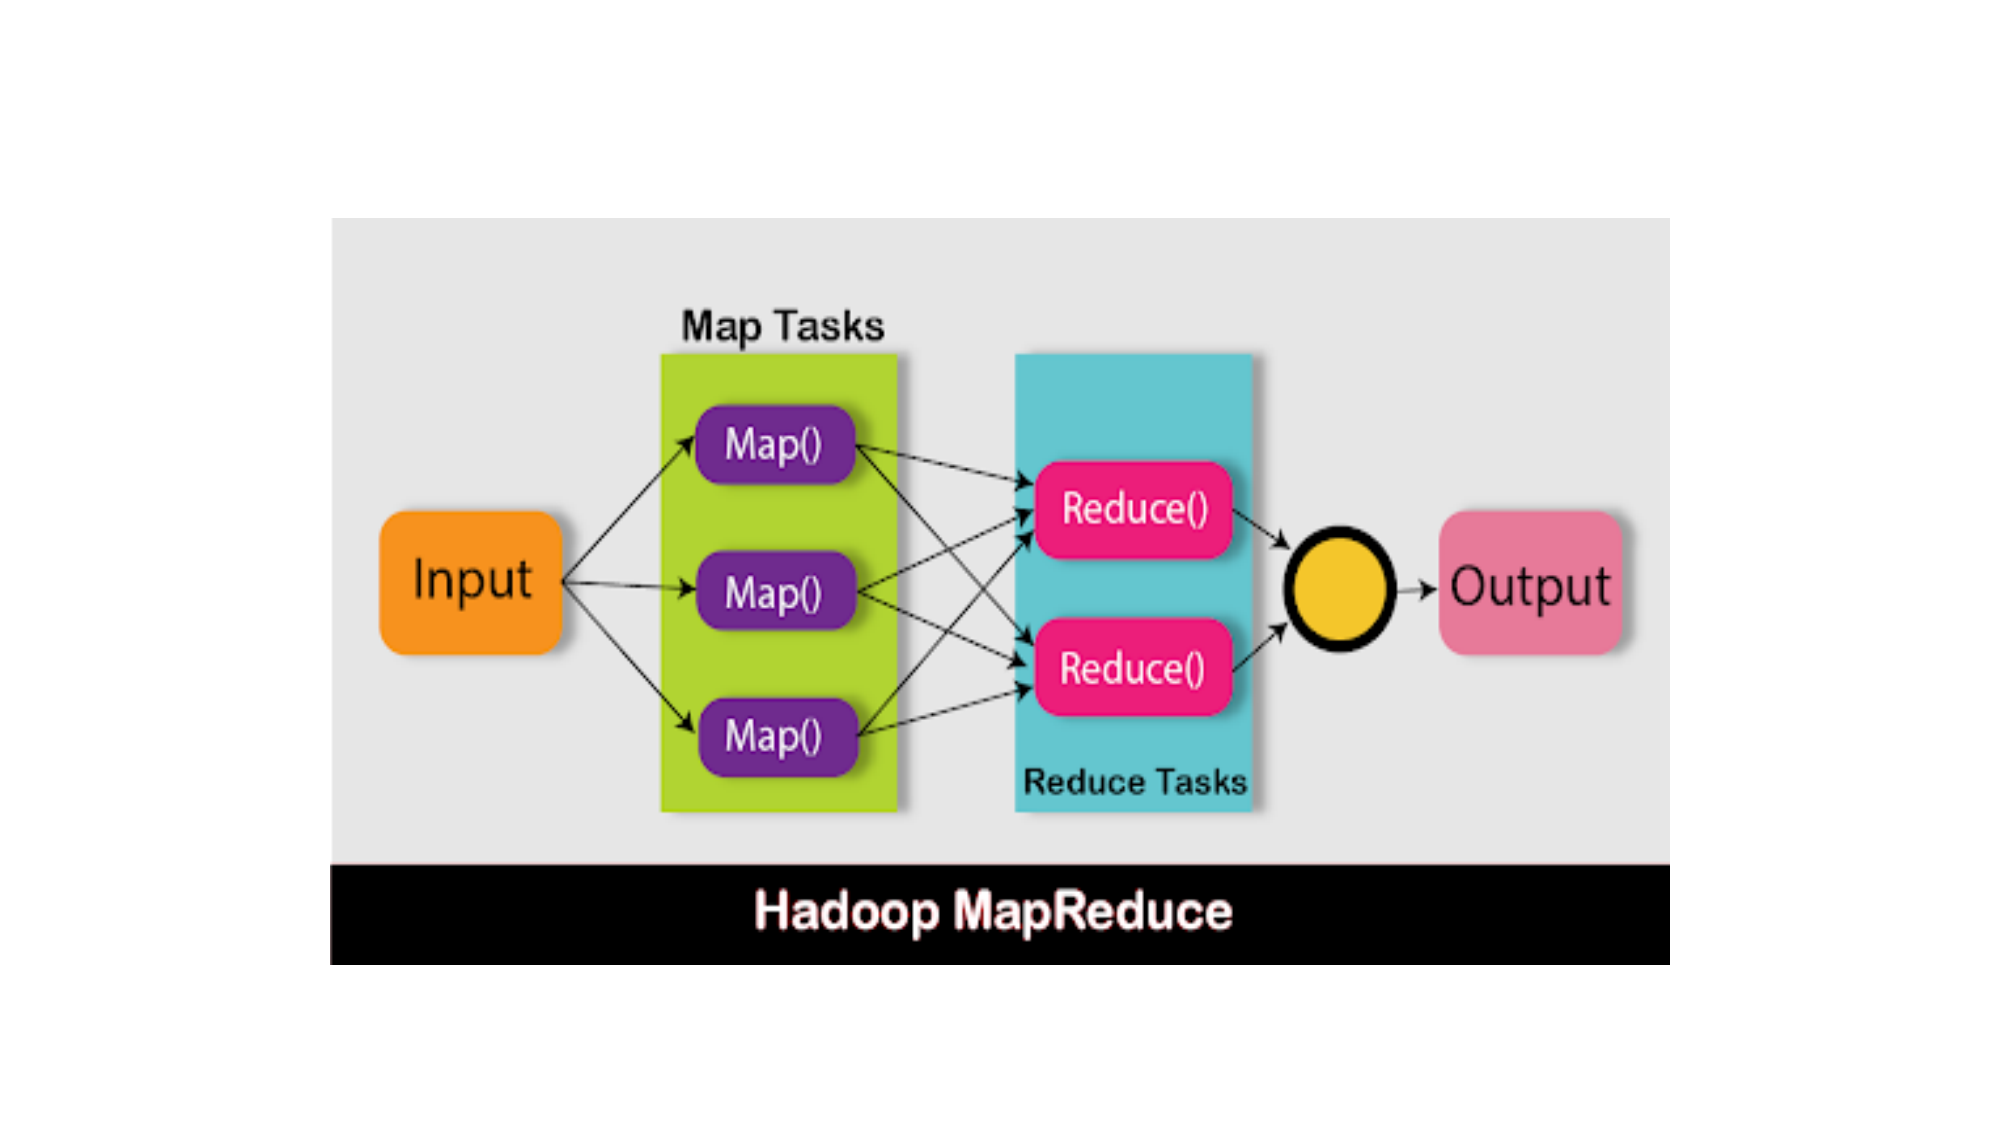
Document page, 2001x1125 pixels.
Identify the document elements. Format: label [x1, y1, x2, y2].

picture [329, 218, 1670, 965]
